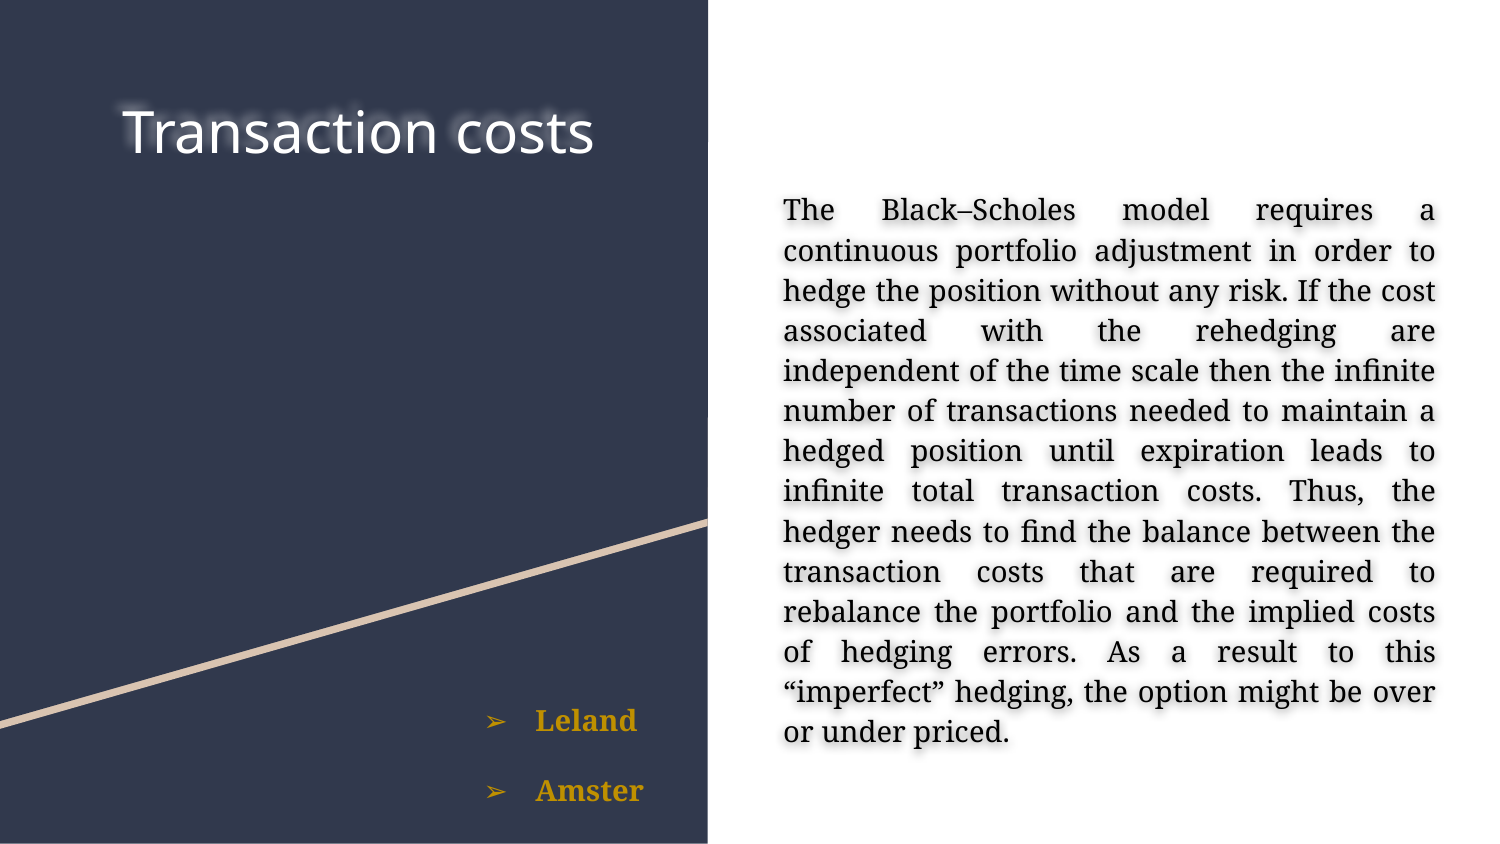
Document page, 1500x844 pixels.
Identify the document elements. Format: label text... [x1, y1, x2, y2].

list The Black–Scholes model requires a continuous portfolio adjustment in order to hedge the position without any risk. If the cost associated with the rehedging are independent of the time scale then the infinite number of transactions needed to maintain a hedged position until expiration leads to infinite total transaction costs. Thus, the hedger needs to find the balance between the transaction costs that are required to rebalance the portfolio and the implied costs of hedging errors. As a result to this “imperfect” hedging, the option might be over or under priced. [768, 171, 1452, 688]
title Transaction costs [54, 79, 663, 190]
text_box Leland Amster [445, 687, 704, 828]
